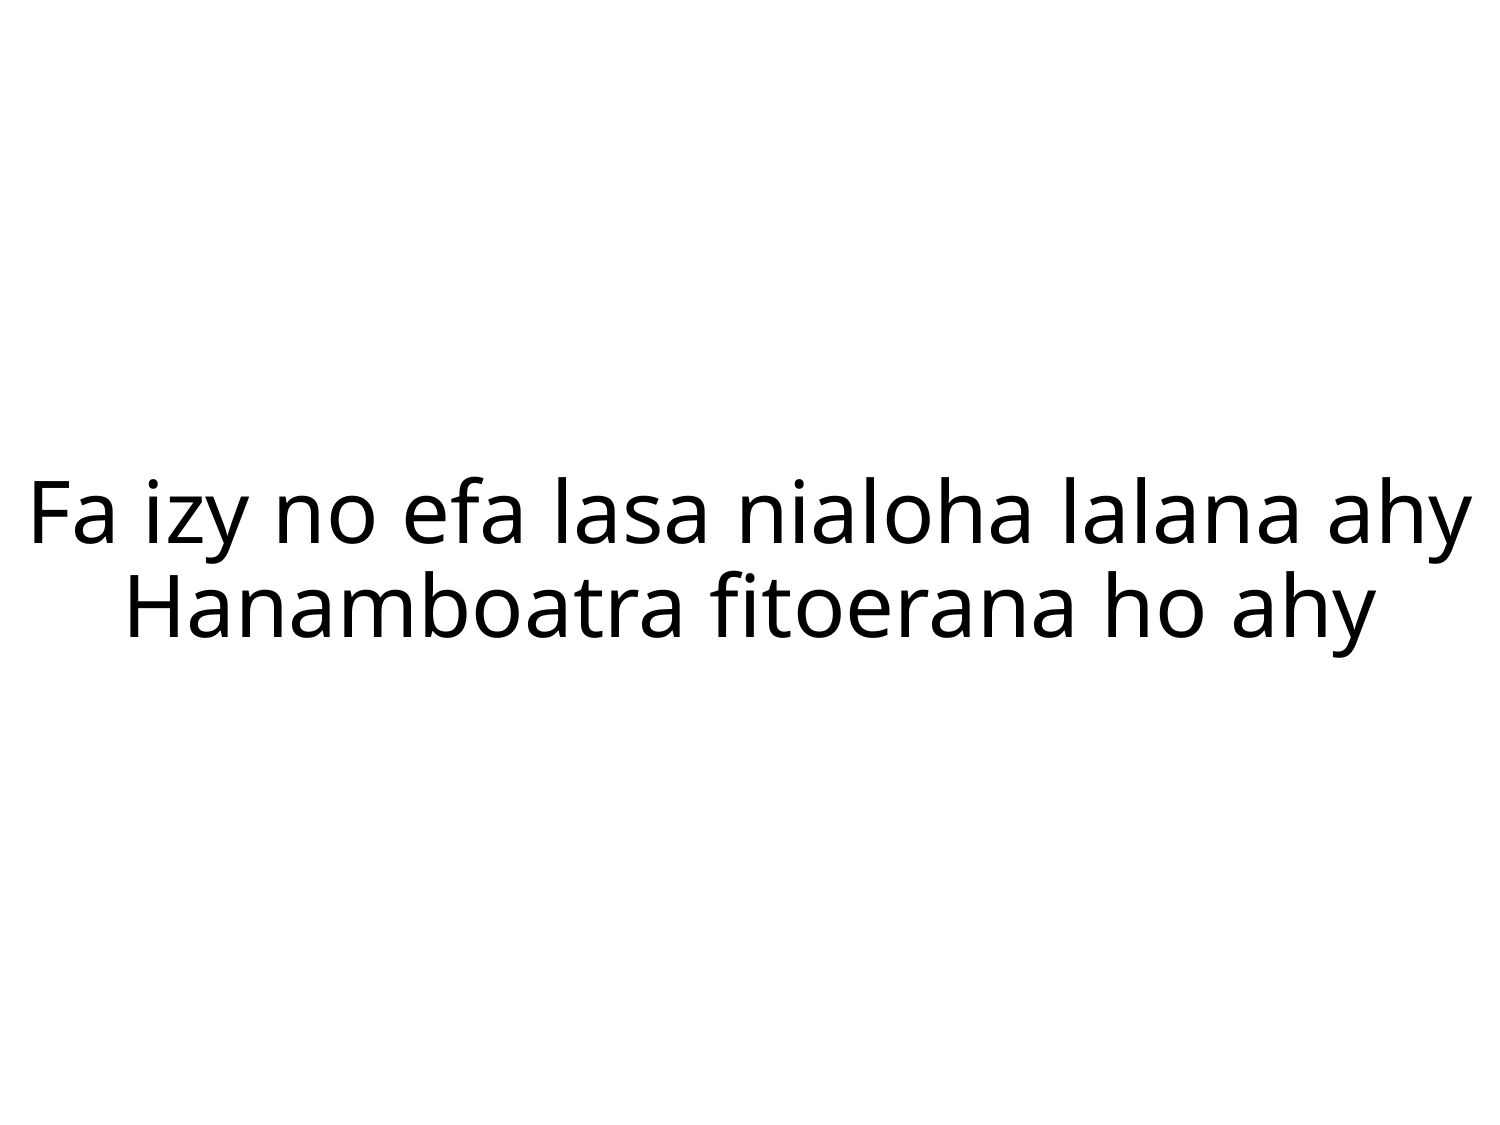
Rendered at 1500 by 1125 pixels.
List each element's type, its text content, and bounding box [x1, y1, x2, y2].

title Fa izy no efa lasa nialoha lalana ahy Hanamboatra fitoerana ho ahy [0, 453, 1500, 672]
